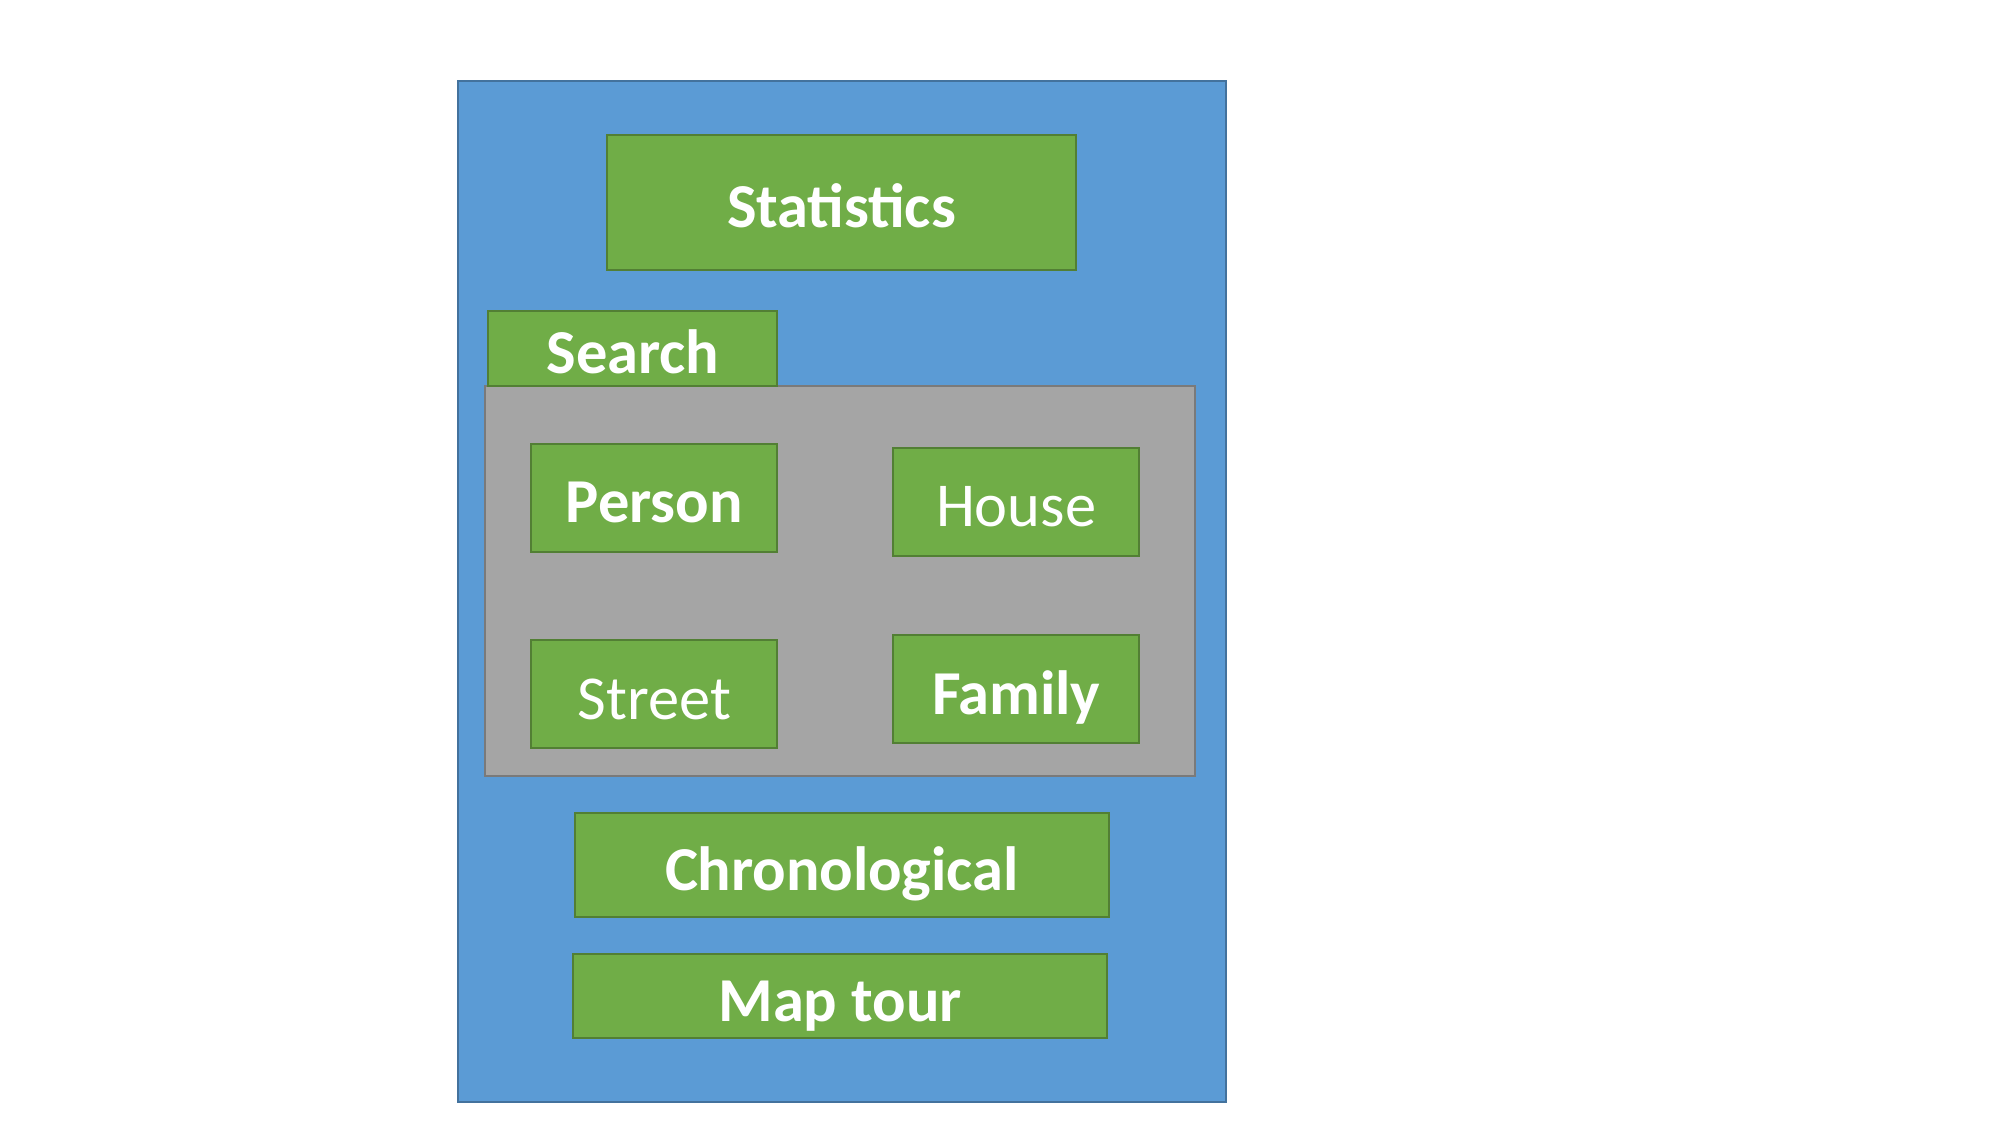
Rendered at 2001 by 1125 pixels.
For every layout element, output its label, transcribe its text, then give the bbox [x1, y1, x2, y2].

text_box Map tour [572, 953, 1108, 1039]
text_box Street [530, 639, 778, 749]
text_box Statistics [606, 134, 1077, 271]
text_box [457, 80, 1227, 1103]
text_box Chronological [574, 812, 1110, 918]
text_box [484, 385, 1196, 777]
text_box Person [530, 443, 778, 553]
text_box House [892, 447, 1140, 557]
text_box Search [487, 310, 778, 387]
text_box Family [892, 634, 1140, 744]
